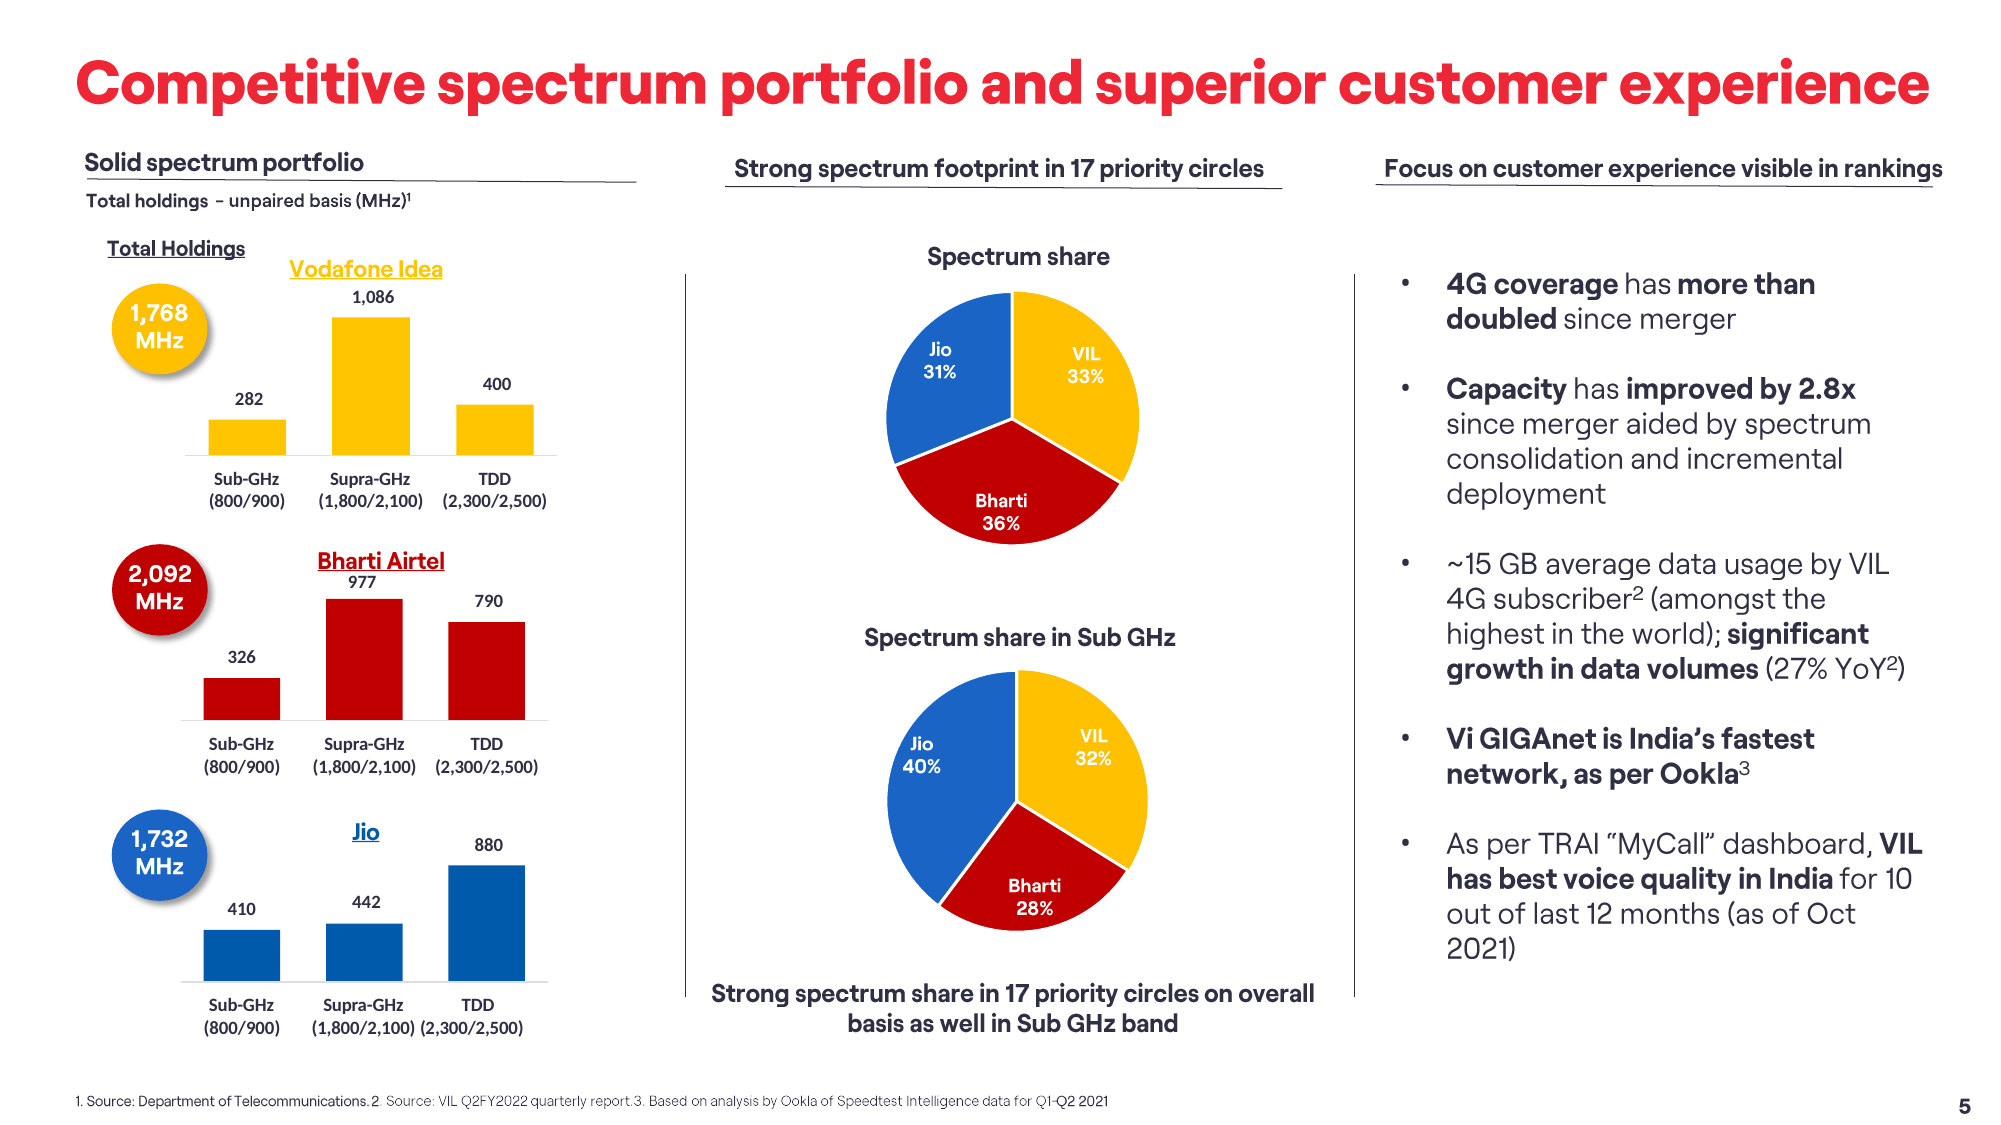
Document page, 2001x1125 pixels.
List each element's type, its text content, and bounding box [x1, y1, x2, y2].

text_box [110, 808, 389, 913]
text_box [864, 620, 1188, 651]
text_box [84, 145, 638, 211]
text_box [883, 289, 1140, 548]
text_box • [1397, 717, 1413, 755]
text_box • [1397, 262, 1413, 300]
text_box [724, 151, 1283, 190]
text_box • [1397, 367, 1413, 405]
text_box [110, 253, 455, 387]
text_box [75, 42, 1971, 116]
text_box Supra-GHz (1,800/2,100) [316, 464, 426, 512]
text_box Sub-GHz (800/900) [206, 464, 288, 512]
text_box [180, 865, 549, 983]
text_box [1375, 151, 1954, 188]
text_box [1446, 544, 1914, 685]
text_box Supra-GHz (1,800/2,100) [309, 729, 420, 777]
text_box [107, 234, 255, 260]
text_box TDD (2,300/2,500) [431, 729, 542, 777]
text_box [75, 1091, 1115, 1109]
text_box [1446, 369, 1892, 510]
picture [927, 239, 1123, 270]
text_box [711, 976, 1331, 1037]
text_box Sub-GHz (800/900) [201, 729, 283, 777]
text_box 880 [472, 830, 506, 855]
text_box 790 [472, 586, 506, 598]
text_box • [1397, 542, 1413, 580]
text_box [184, 317, 558, 457]
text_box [180, 598, 549, 722]
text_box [1446, 264, 1836, 335]
text_box Sub-GHz (800/900) [201, 990, 283, 1038]
text_box • [1397, 822, 1413, 860]
text_box Supra-GHz TDD (1,800/2,100) (2,300/2,500) [309, 990, 542, 1038]
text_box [110, 542, 455, 648]
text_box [1446, 824, 1941, 965]
text_box TDD (2,300/2,500) [440, 464, 550, 512]
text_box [884, 668, 1148, 934]
picture [1958, 1092, 1985, 1118]
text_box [1446, 719, 1833, 790]
